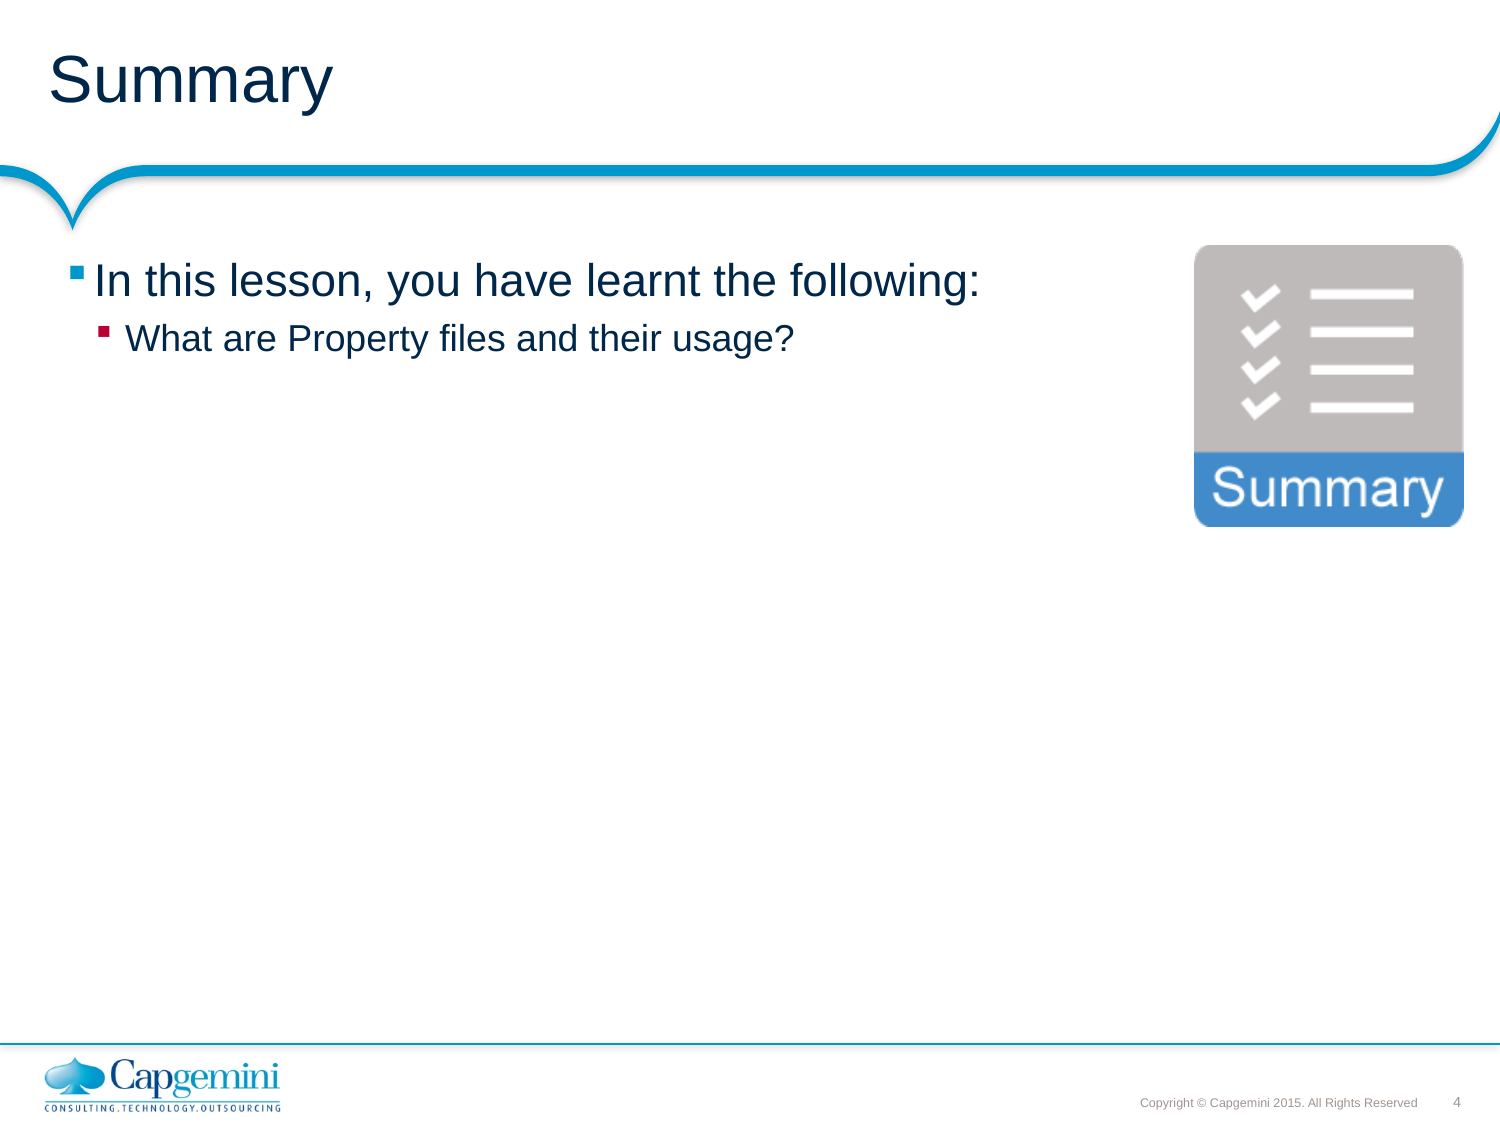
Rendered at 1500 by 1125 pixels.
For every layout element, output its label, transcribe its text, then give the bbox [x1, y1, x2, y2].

picture [44, 1056, 281, 1113]
title Summary [0, 0, 1500, 165]
list In this lesson, you have learnt the following: What are Property files and their usage? [48, 245, 1179, 1007]
picture [1194, 245, 1464, 527]
